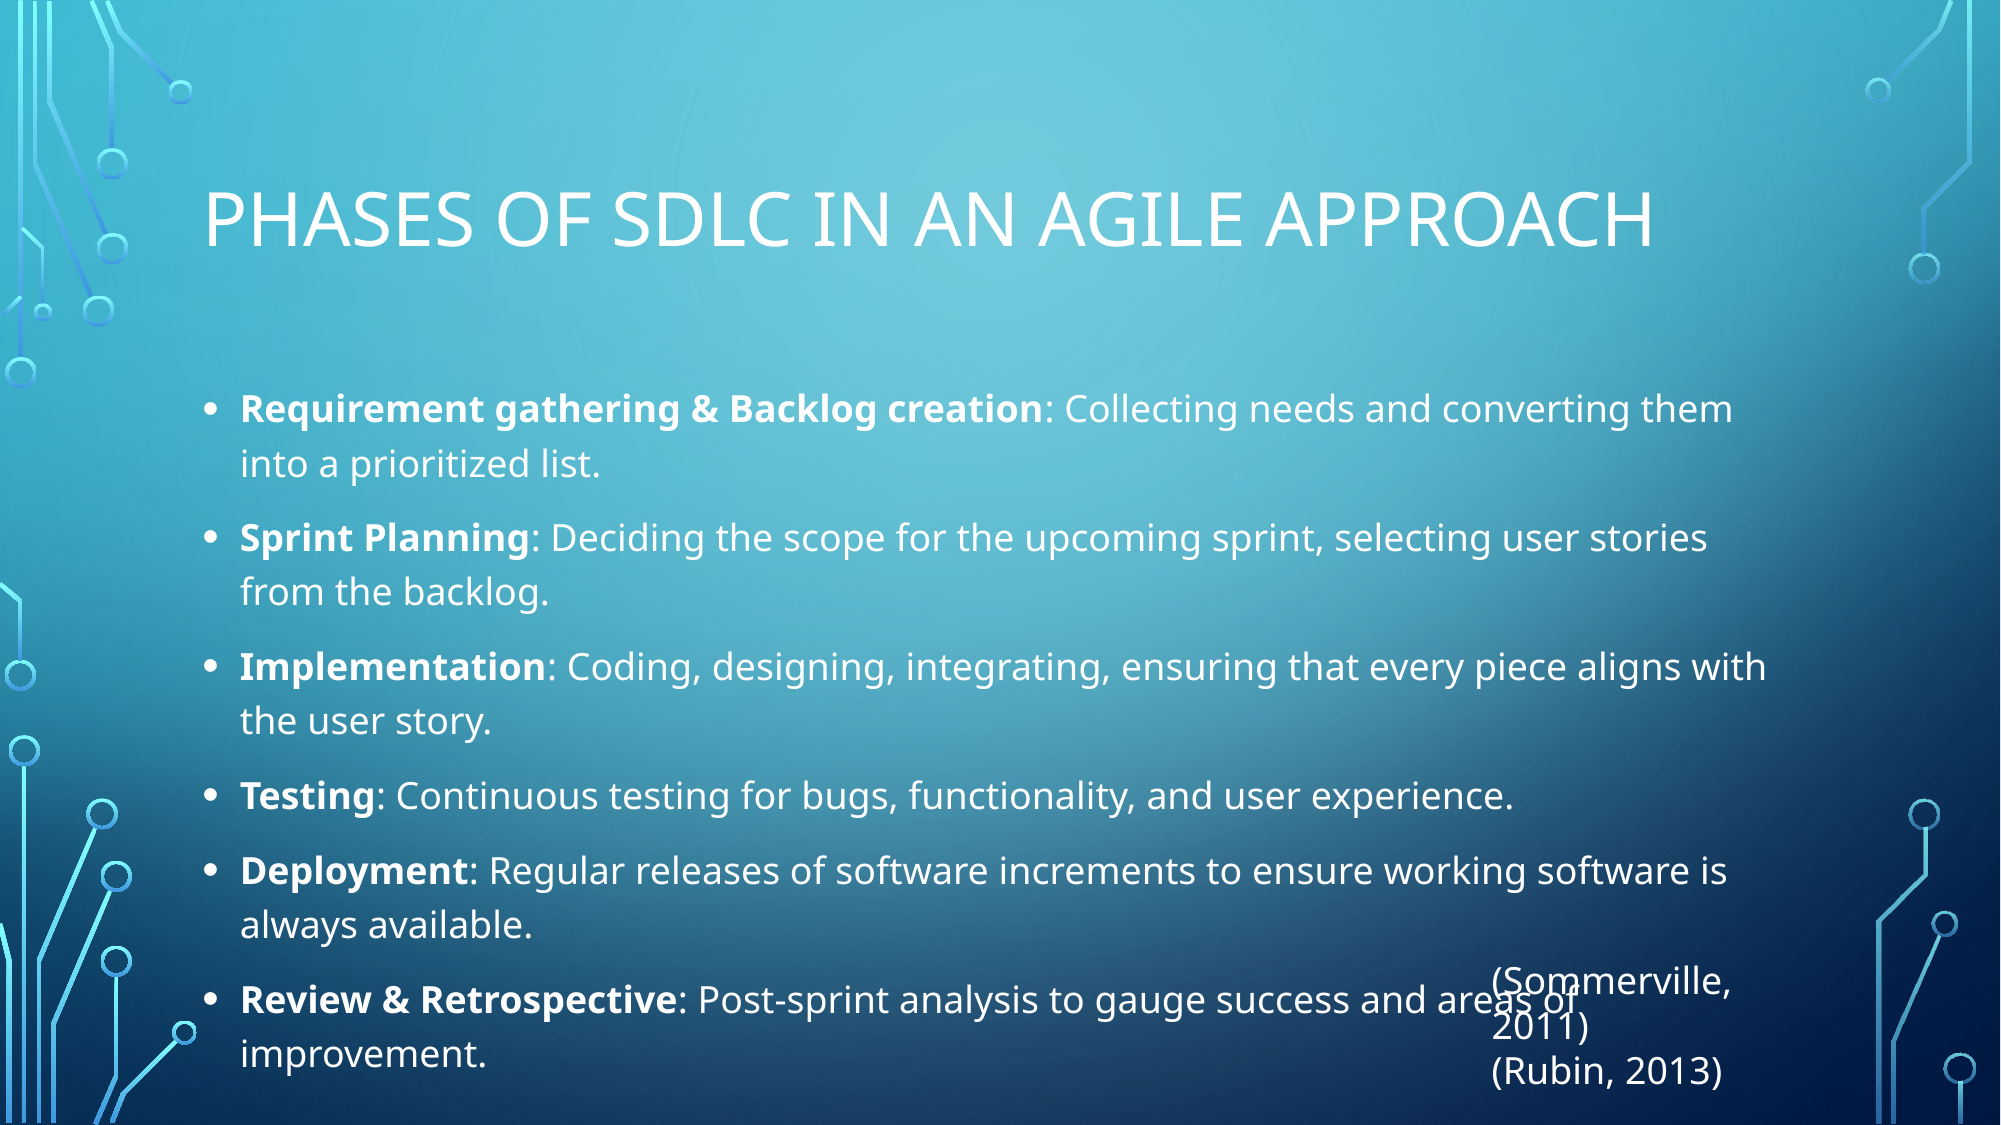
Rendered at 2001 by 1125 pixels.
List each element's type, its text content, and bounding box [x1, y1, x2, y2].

title Phases of SDLC in an Agile Approach [187, 101, 1813, 344]
text_box (Sommerville, 2011) (Rubin, 2013) [1476, 949, 1813, 1100]
list Requirement gathering & Backlog creation: Collecting needs and converting them into a prioritized list. Sprint Planning: Deciding the scope for the upcoming sprint, selecting user stories from the backlog. Implementation: Coding, designing, integrating, ensuring that every piece aligns with the user story. Testing: Continuous testing for bugs, functionality, and user experience. Deployment: Regular releases of software increments to ensure working software is always available. Review & Retrospective: Post-sprint analysis to gauge success and areas of improvement. [187, 369, 1813, 950]
